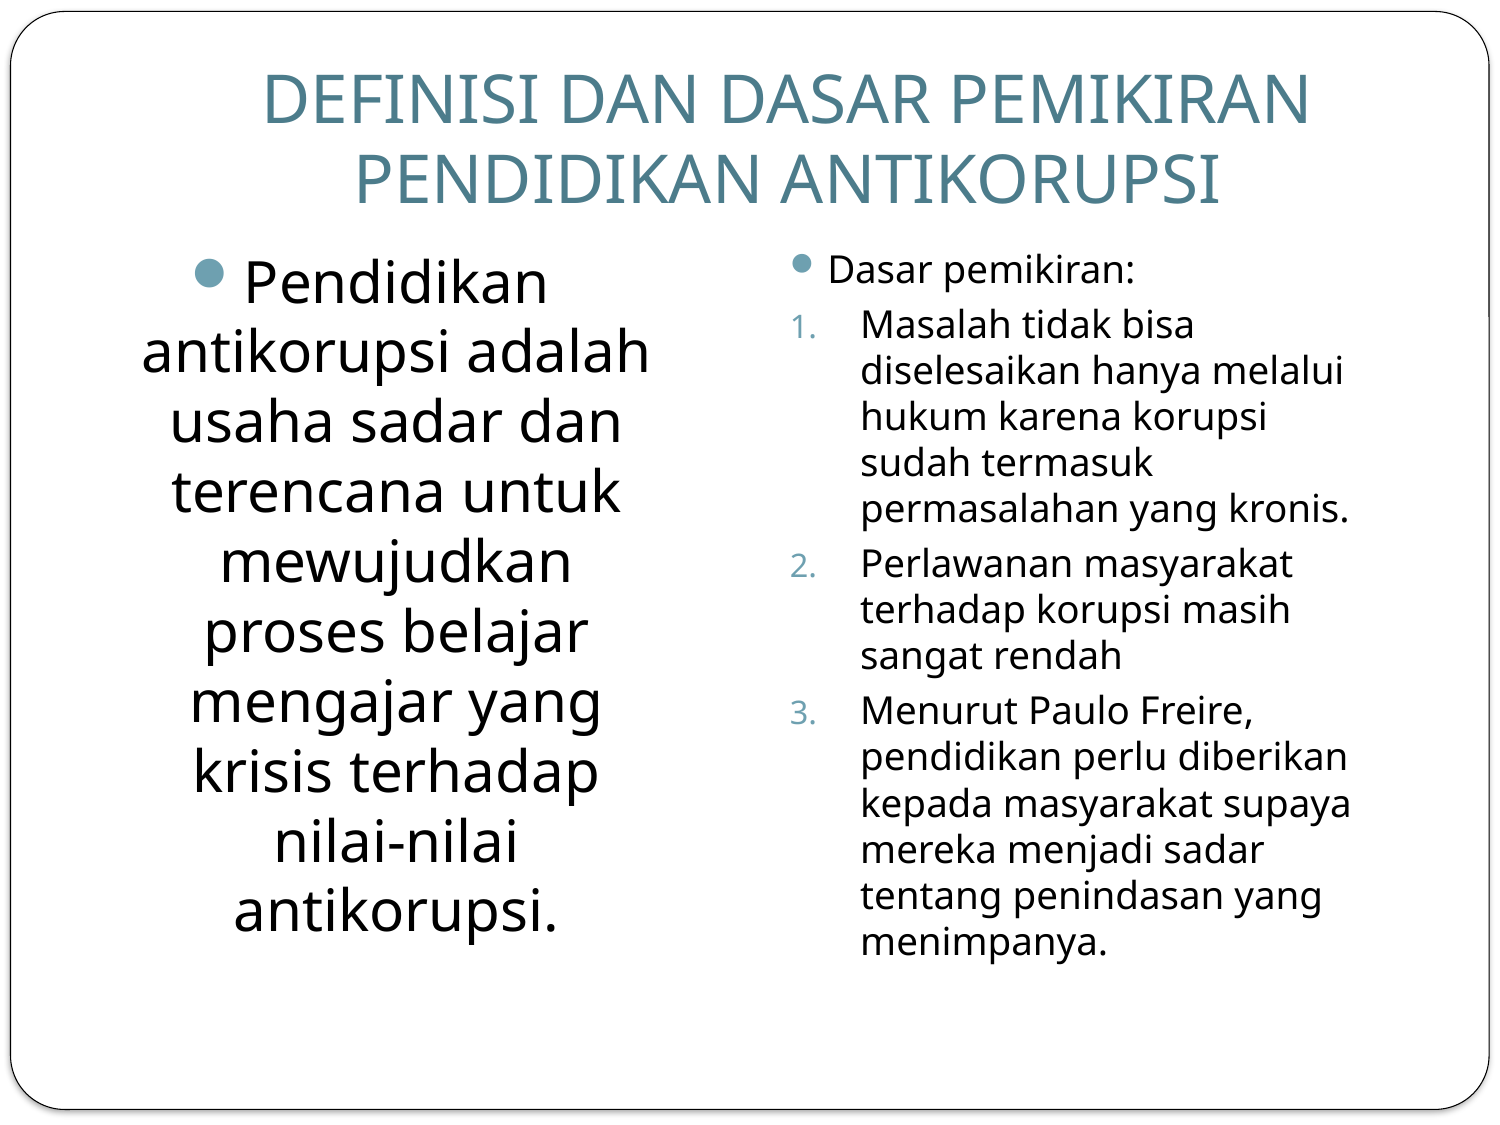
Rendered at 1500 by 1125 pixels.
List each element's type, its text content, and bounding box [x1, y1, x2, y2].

title DEFINISI DAN DASAR PEMIKIRAN PENDIDIKAN ANTIKORUPSI [150, 45, 1425, 233]
list Dasar pemikiran: Masalah tidak bisa diselesaikan hanya melalui hukum karena korupsi sudah termasuk permasalahan yang kronis. Perlawanan masyarakat terhadap korupsi masih sangat rendah Menurut Paulo Freire, pendidikan perlu diberikan kepada masyarakat supaya mereka menjadi sadar tentang penindasan yang menimpanya. [774, 237, 1390, 988]
list Pendidikan antikorupsi adalah usaha sadar dan terencana untuk mewujudkan proses belajar mengajar yang krisis terhadap nilai-nilai antikorupsi. [62, 237, 678, 988]
